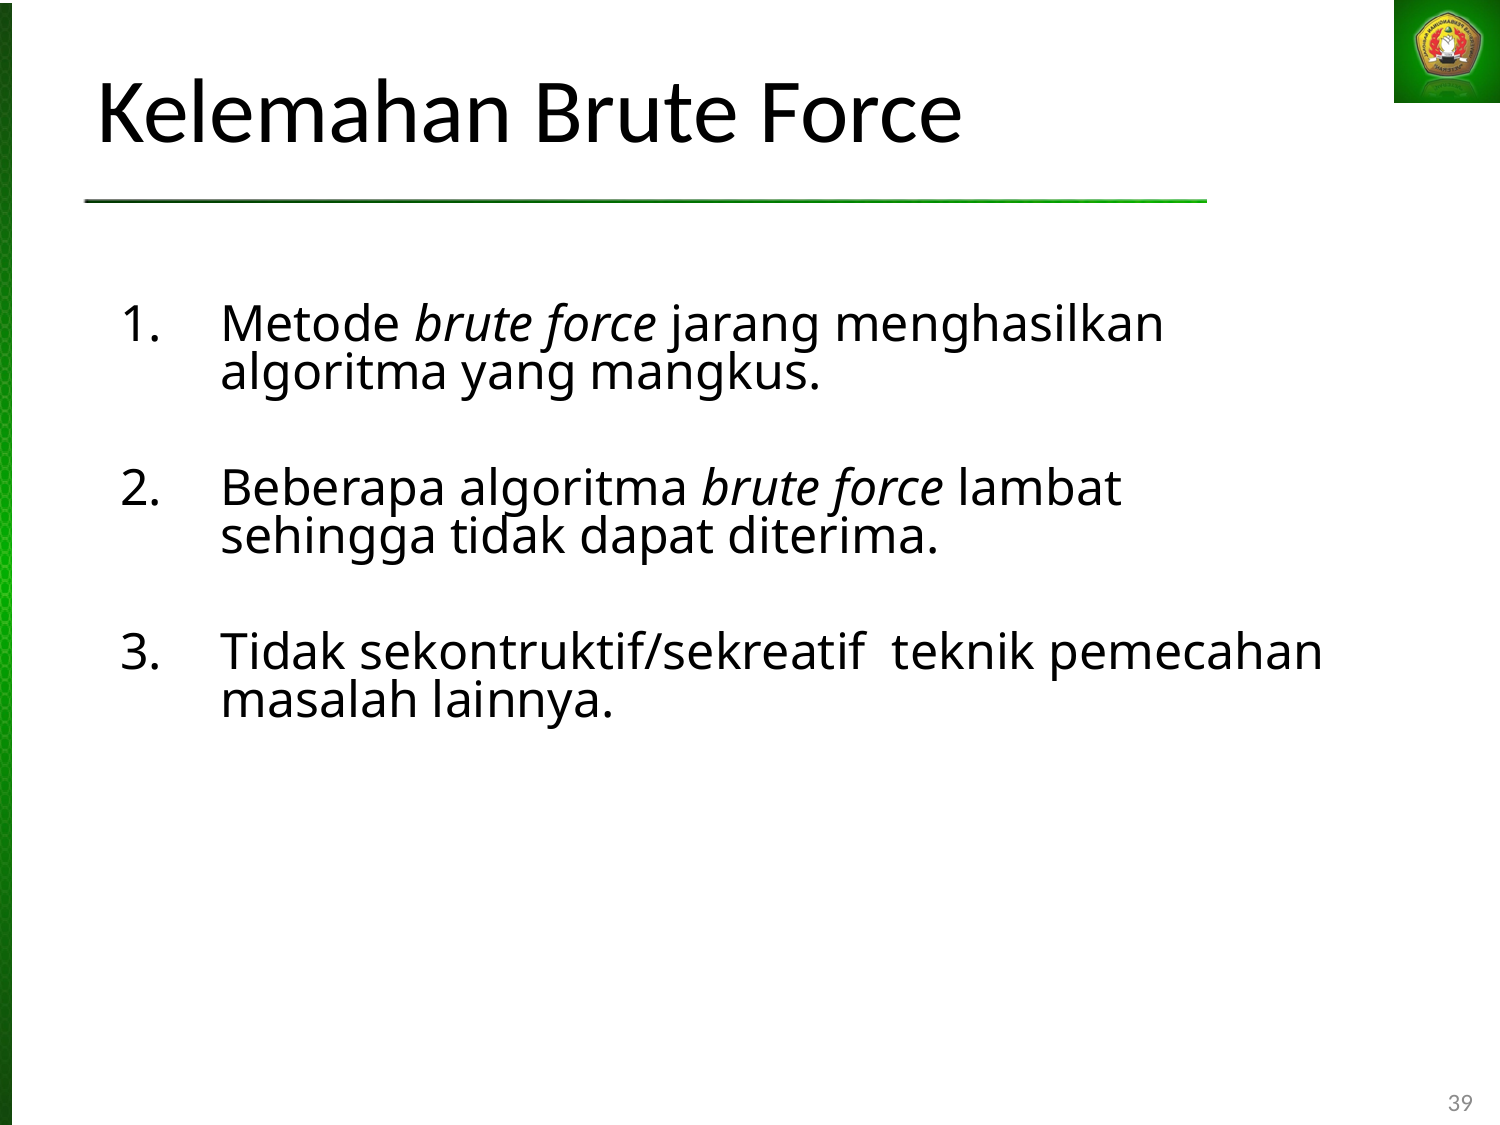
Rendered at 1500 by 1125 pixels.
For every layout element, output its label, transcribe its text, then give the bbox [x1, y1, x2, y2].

picture [0, 3, 12, 1125]
list Metode brute force jarang menghasilkan algoritma yang mangkus. Beberapa algoritma brute force lambat sehingga tidak dapat diterima. Tidak sekontruktif/sekreatif teknik pemecahan masalah lainnya. [105, 246, 1350, 1035]
slide_number 39 [1148, 1078, 1489, 1125]
picture [1394, 0, 1500, 103]
title Kelemahan Brute Force [82, 11, 1432, 200]
